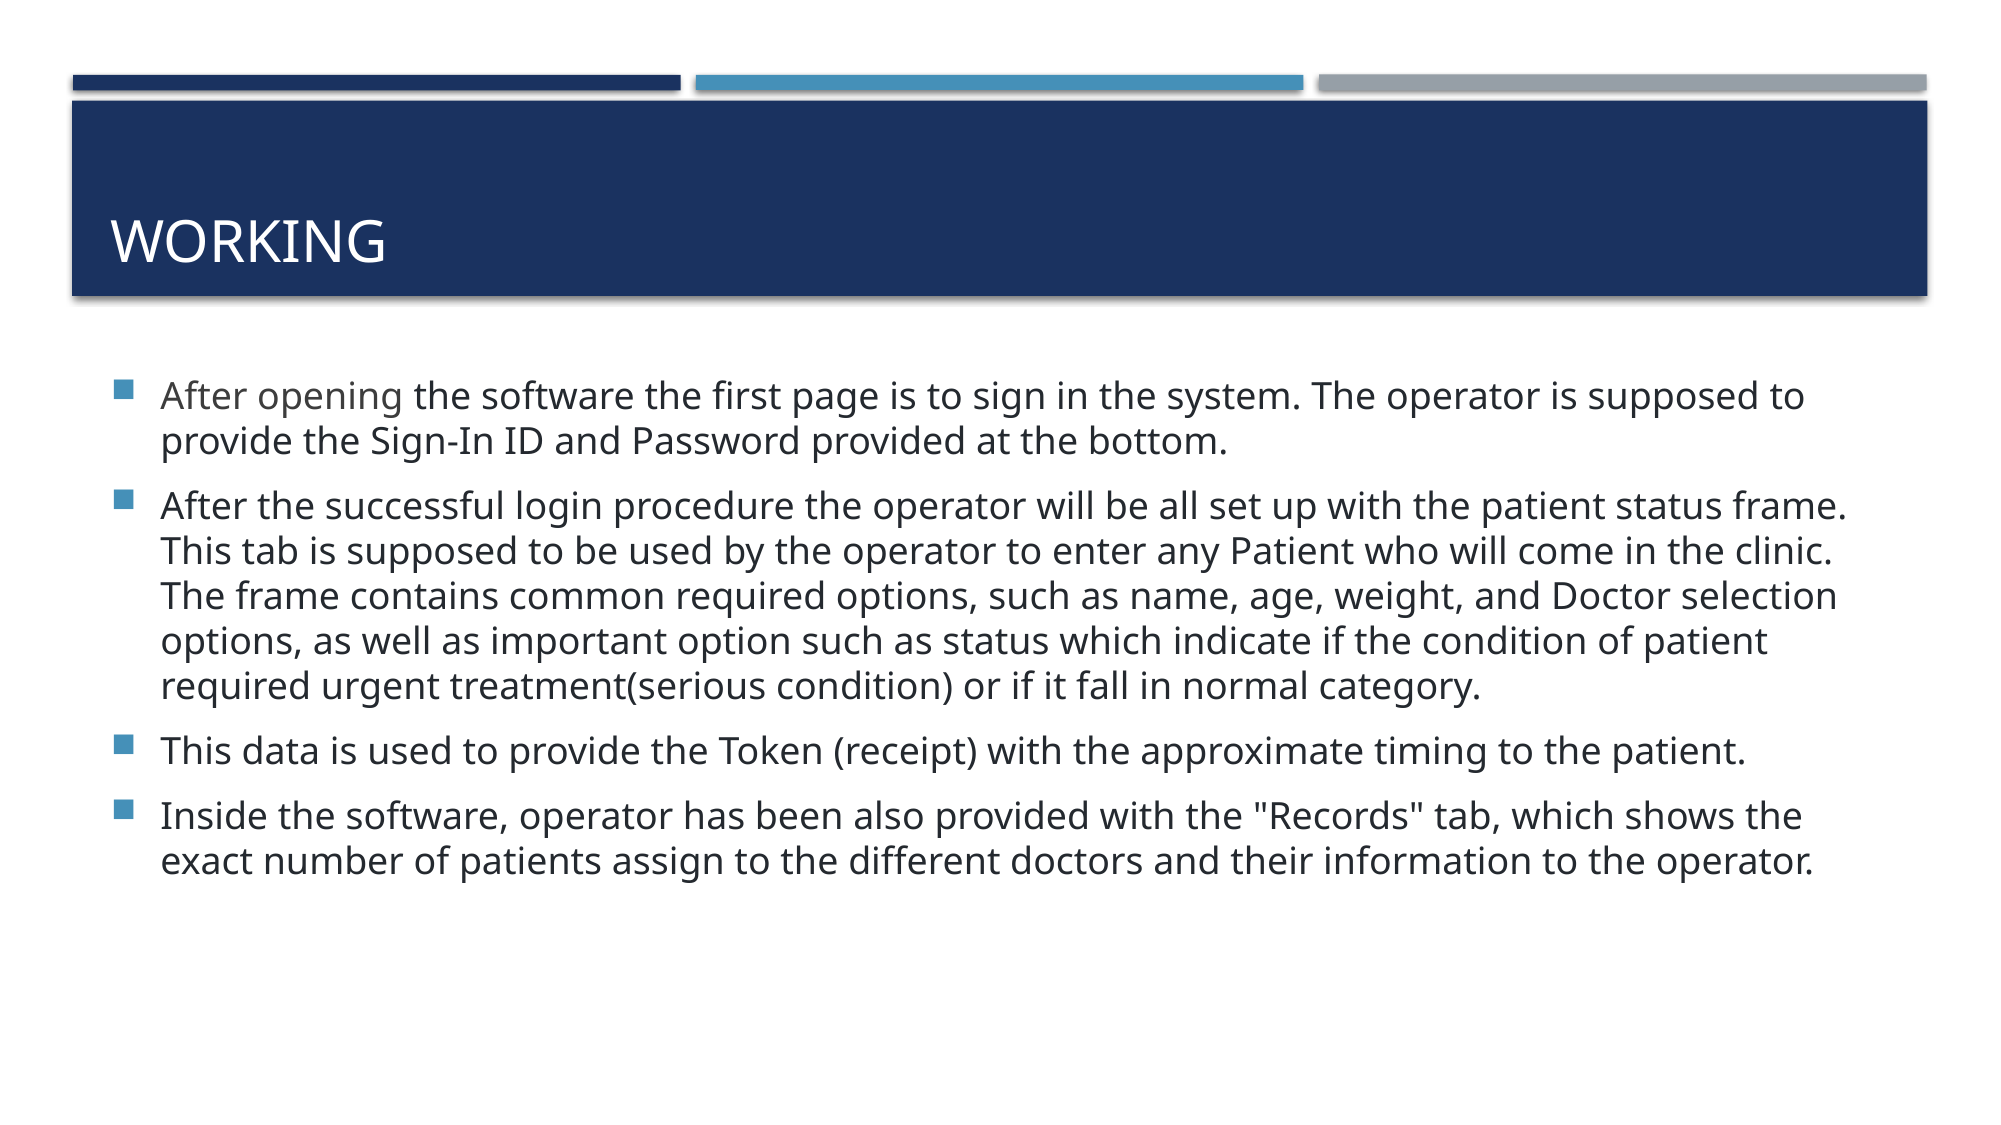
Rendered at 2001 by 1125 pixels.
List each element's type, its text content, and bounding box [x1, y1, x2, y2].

list After opening the software the first page is to sign in the system. The operator is supposed to provide the Sign-In ID and Password provided at the bottom. After the successful login procedure the operator will be all set up with the patient status frame. This tab is supposed to be used by the operator to enter any Patient who will come in the clinic. The frame contains common required options, such as name, age, weight, and Doctor selection options, as well as important option such as status which indicate if the condition of patient required urgent treatment(serious condition) or if it fall in normal category. This data is used to provide the Token (receipt) with the approximate timing to the patient. Inside the software, operator has been also provided with the "Records" tab, which shows the exact number of patients assign to the different doctors and their information to the operator. [95, 357, 1905, 962]
title Working [95, 115, 1905, 282]
